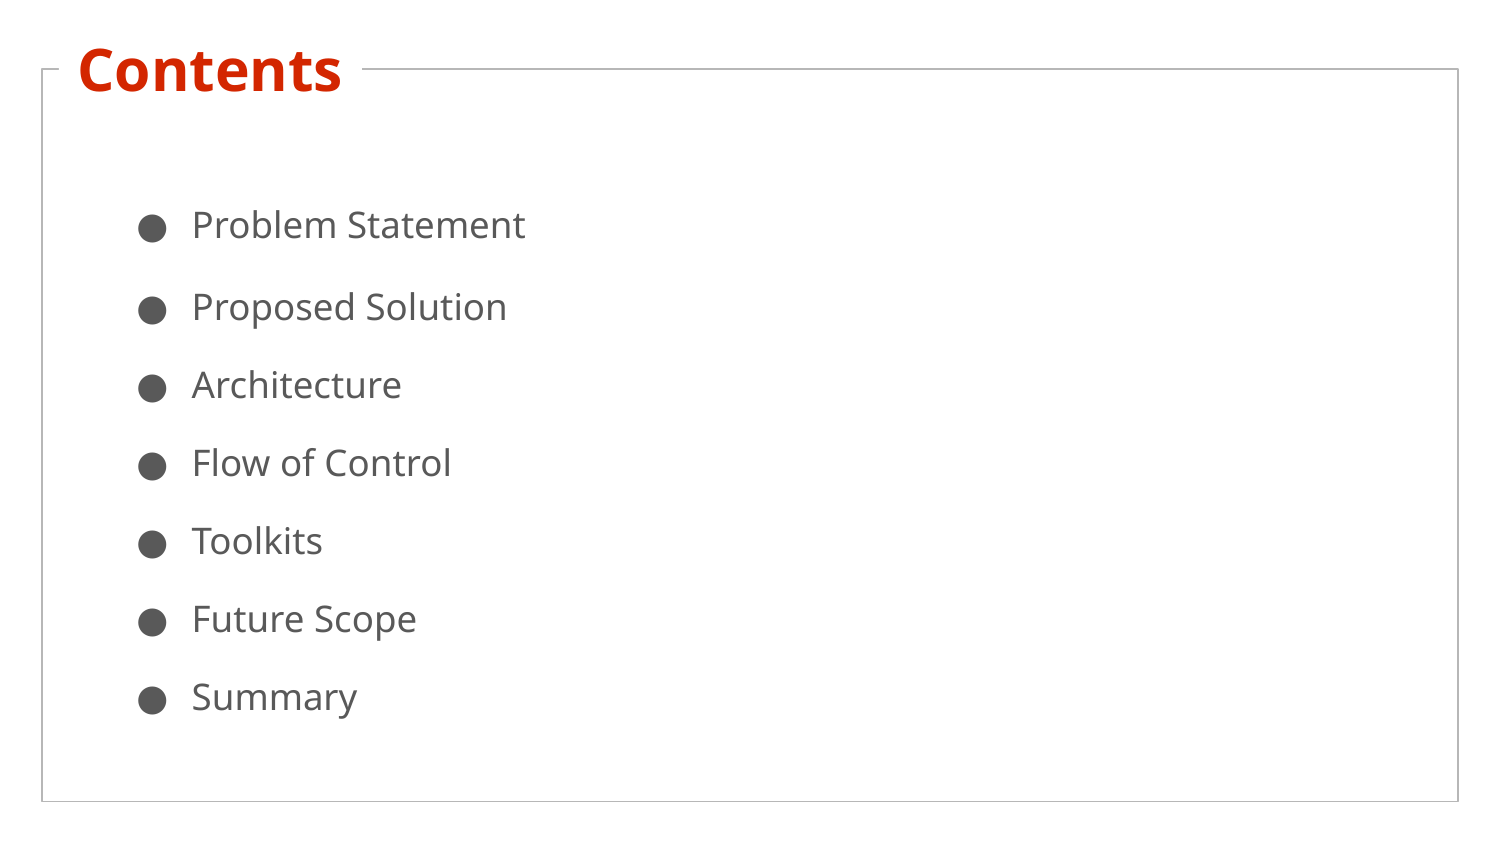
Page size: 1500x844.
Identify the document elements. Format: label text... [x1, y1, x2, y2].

title Contents [58, 17, 362, 112]
list Problem Statement Proposed Solution Architecture Flow of Control Toolkits Future Scope Summary [103, 176, 1251, 738]
text_box [41, 69, 1459, 802]
